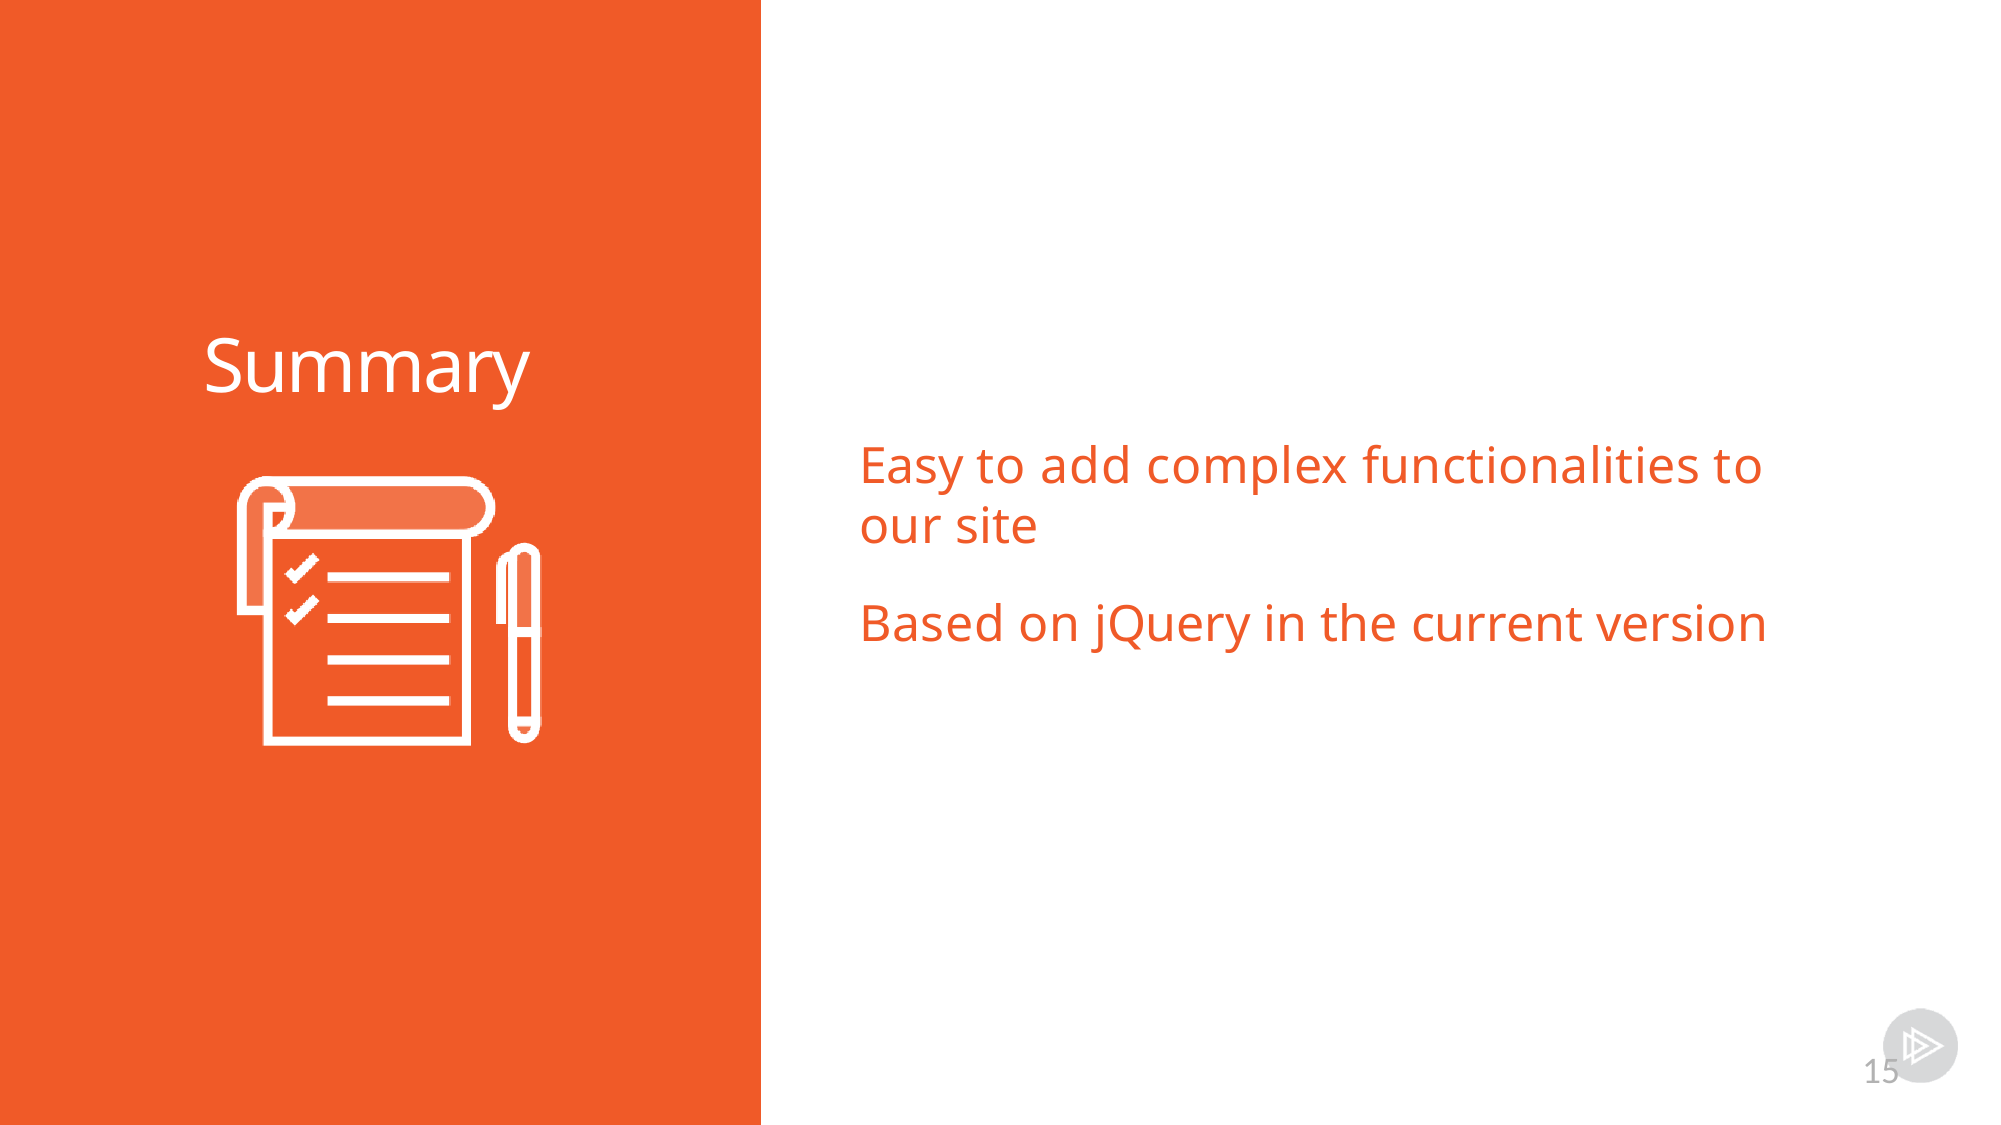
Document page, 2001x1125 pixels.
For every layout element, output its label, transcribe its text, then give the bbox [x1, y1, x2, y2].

picture [1883, 1008, 1958, 1083]
text_box Easy to add complex functionalities to our site Based on jQuery in the current version [857, 432, 1830, 652]
picture [0, 0, 761, 1125]
slide_number 15 [1440, 1046, 1900, 1103]
